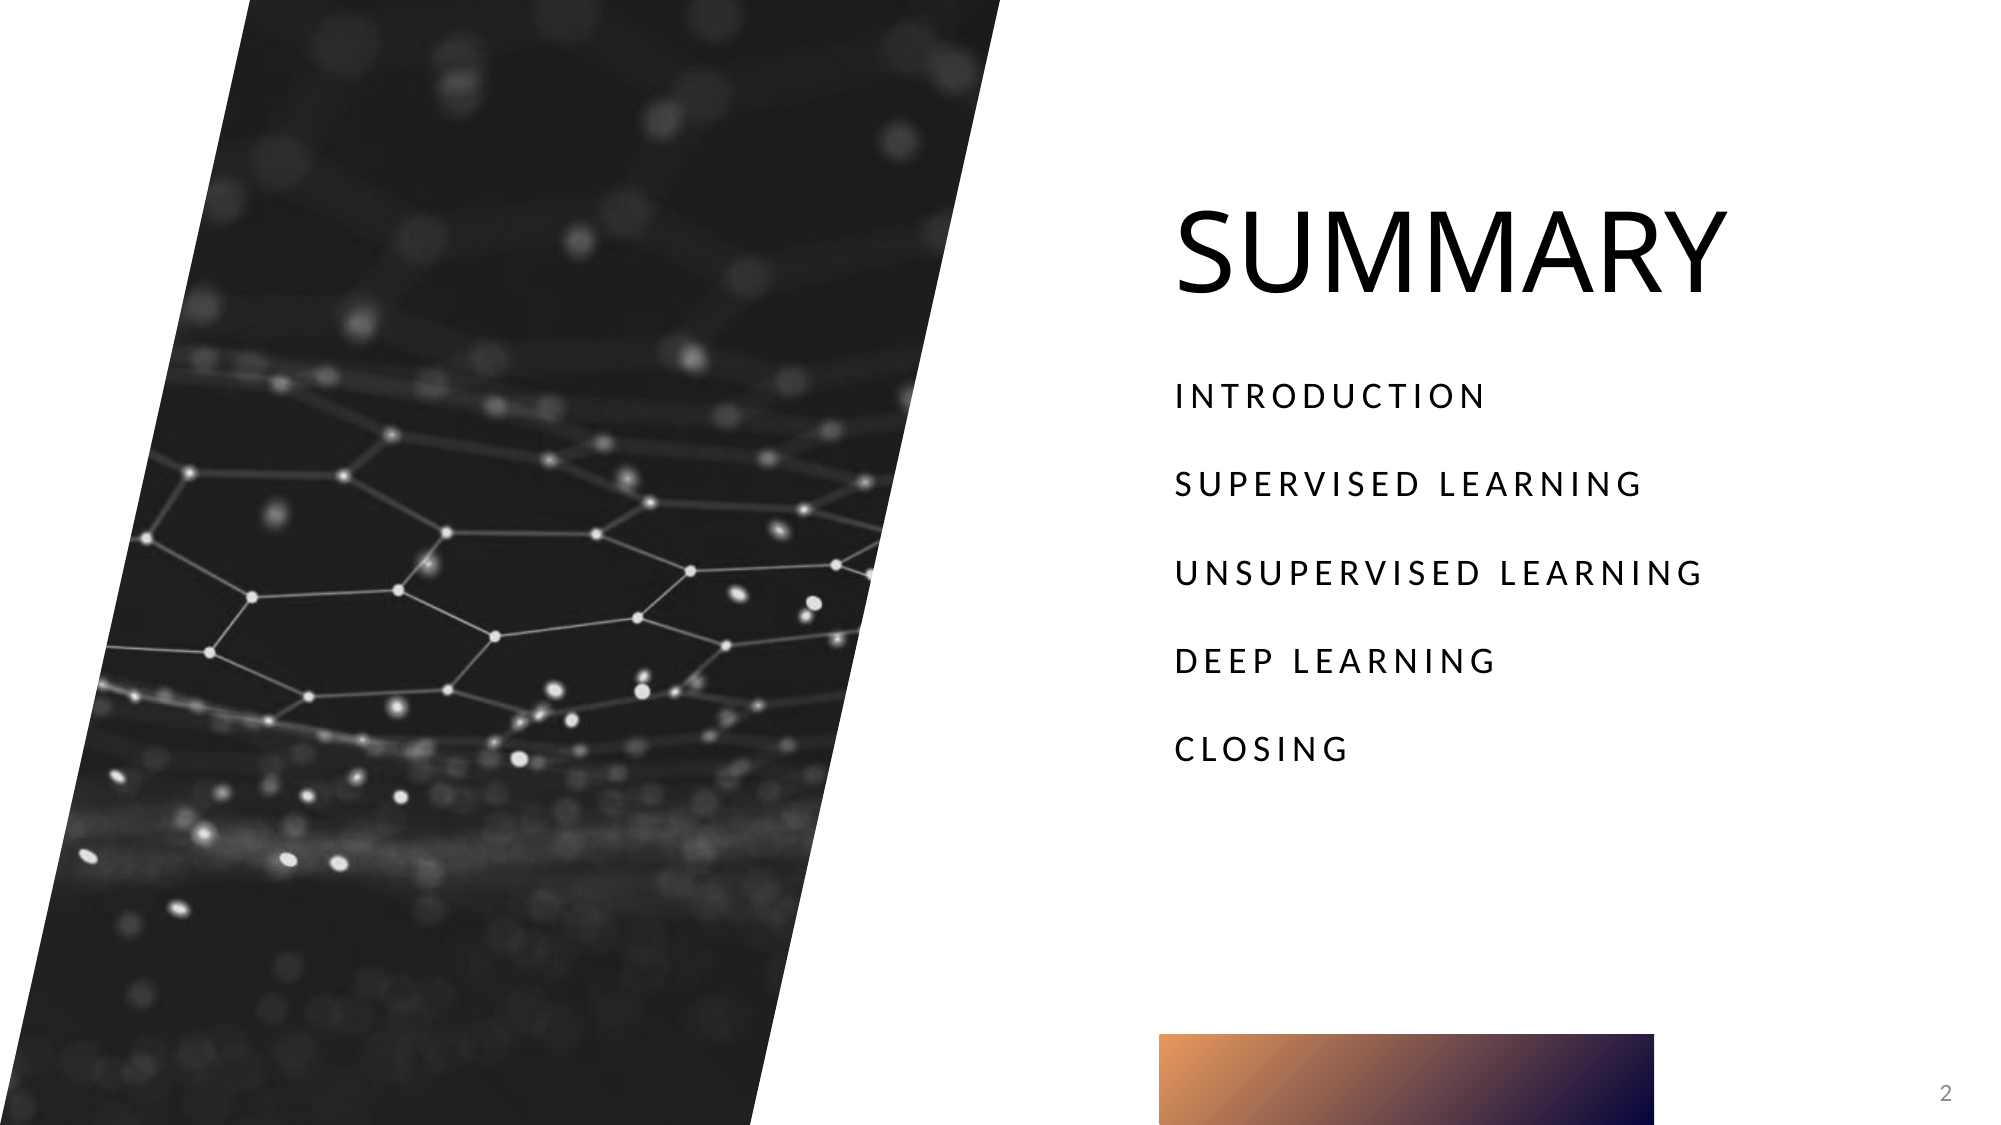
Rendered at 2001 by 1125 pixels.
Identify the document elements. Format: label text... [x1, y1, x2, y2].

list INTRODUCTION SUPERVISED LEARNING UNSUPERVISED LEARNING DEEP LEARNING CLOSING [1159, 341, 1835, 965]
picture [0, 0, 1000, 1125]
slide_number 2 [1894, 1061, 1968, 1121]
title Summary [1159, 105, 1955, 341]
